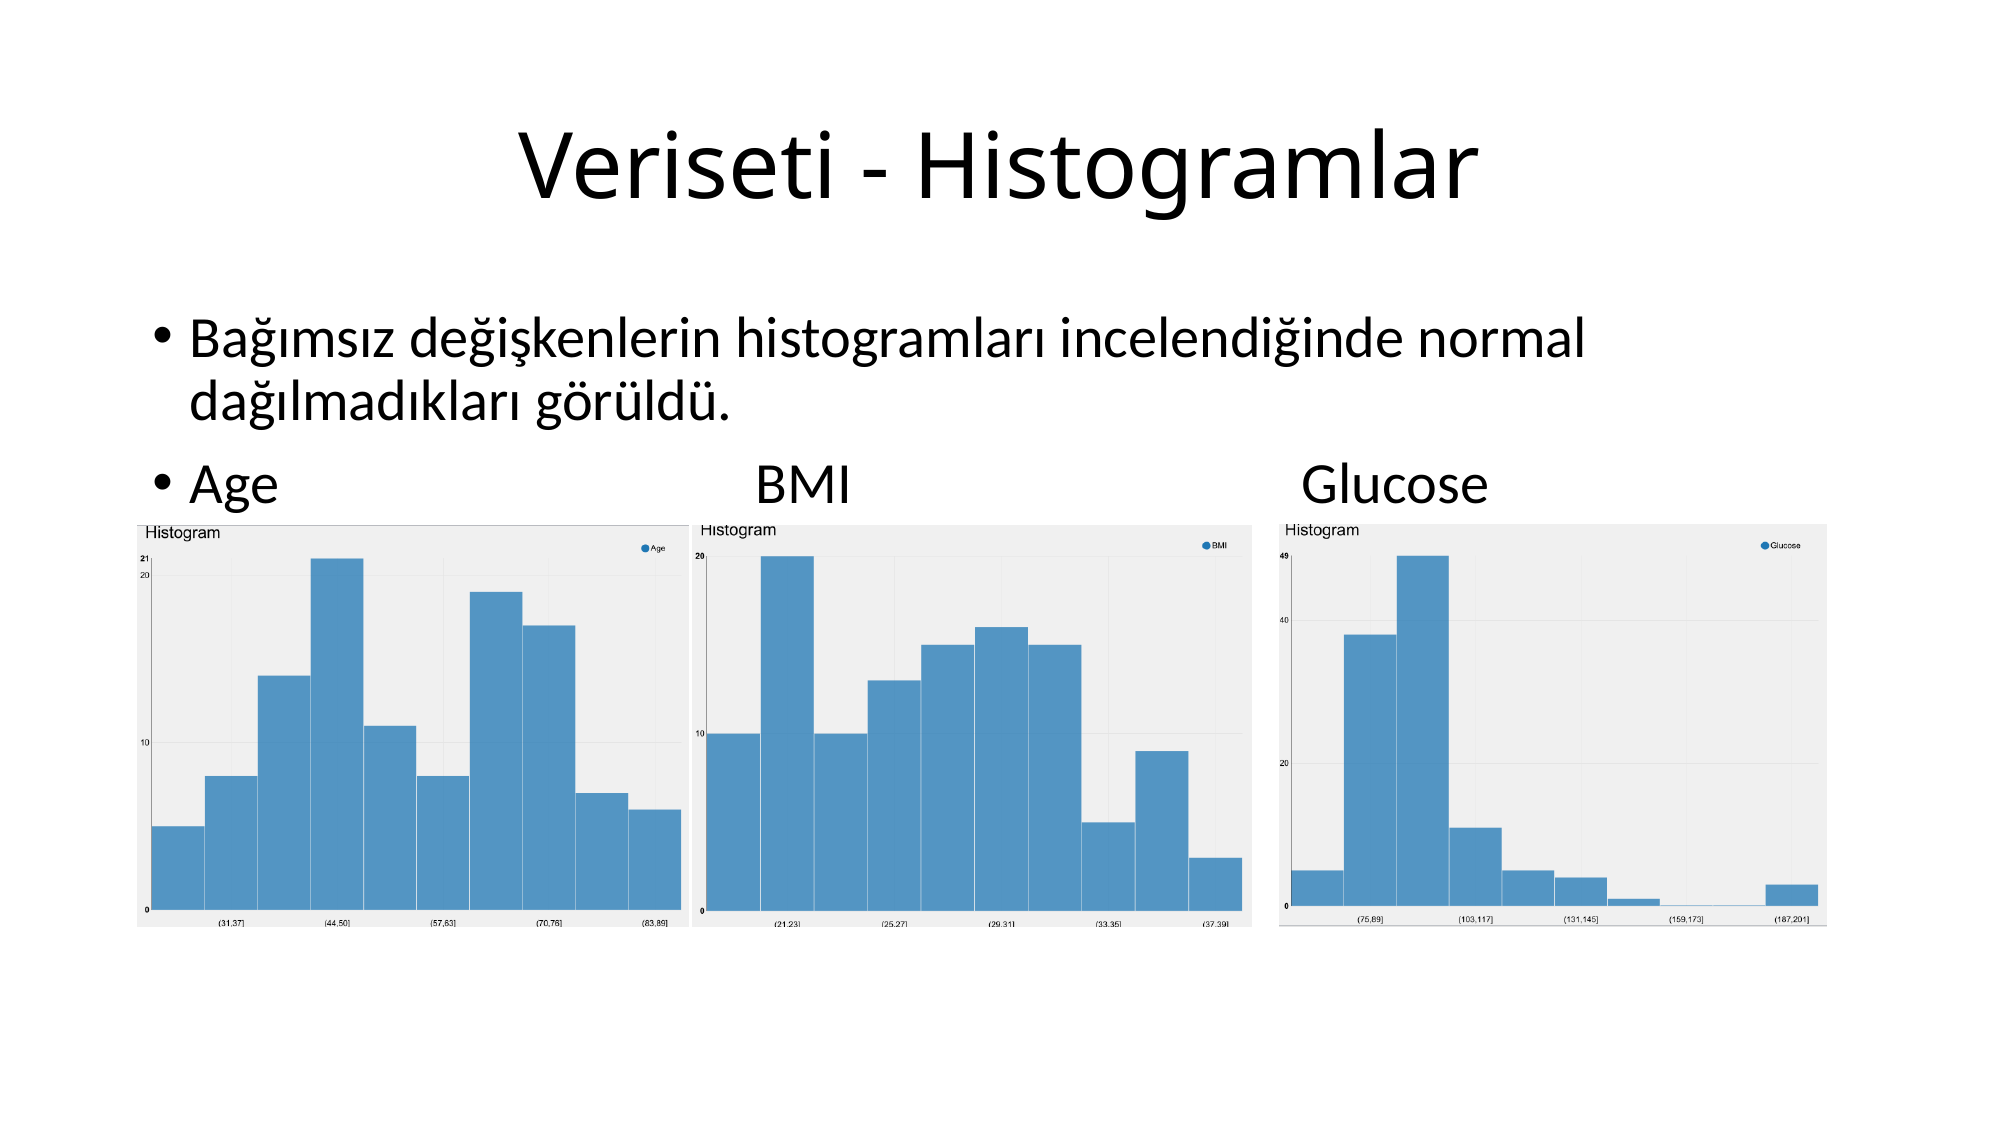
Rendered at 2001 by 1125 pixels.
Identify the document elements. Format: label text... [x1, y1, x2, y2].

picture [692, 525, 1252, 927]
picture [137, 524, 689, 927]
title Veriseti - Histogramlar [137, 59, 1863, 278]
picture [1279, 524, 1827, 927]
list Bağımsız değişkenlerin histogramları incelendiğinde normal dağılmadıkları görüldü. Age BMI Glucose [137, 299, 1863, 1014]
